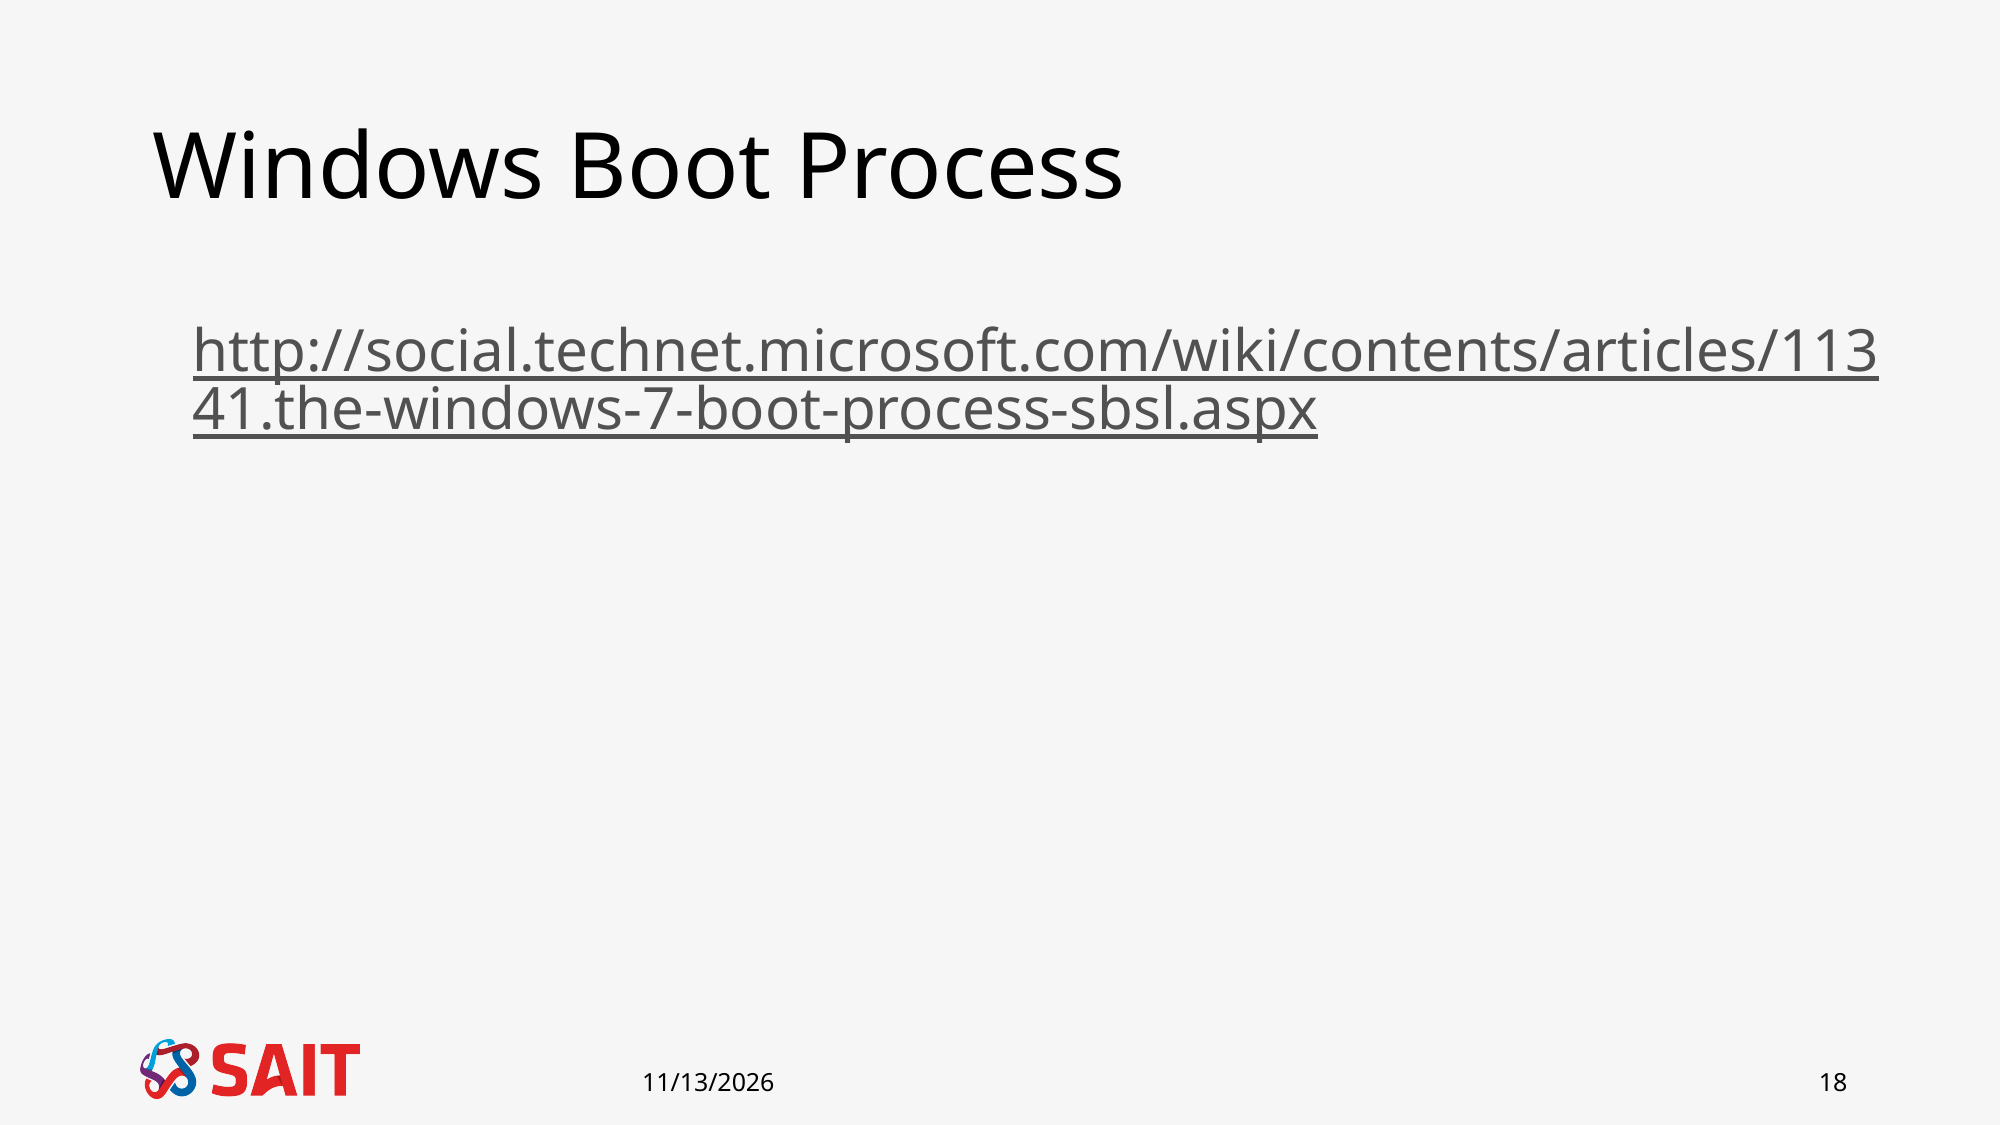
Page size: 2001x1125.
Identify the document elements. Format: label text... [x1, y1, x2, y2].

picture [114, 1013, 386, 1125]
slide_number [627, 1048, 830, 1109]
slide_number 18 [1718, 1048, 1863, 1109]
title Windows Boot Process [137, 59, 1863, 278]
text_box http://social.technet.microsoft.com/wiki/contents/articles/11341.the-windows-7-boot-process-sbsl.aspx [177, 306, 1906, 445]
